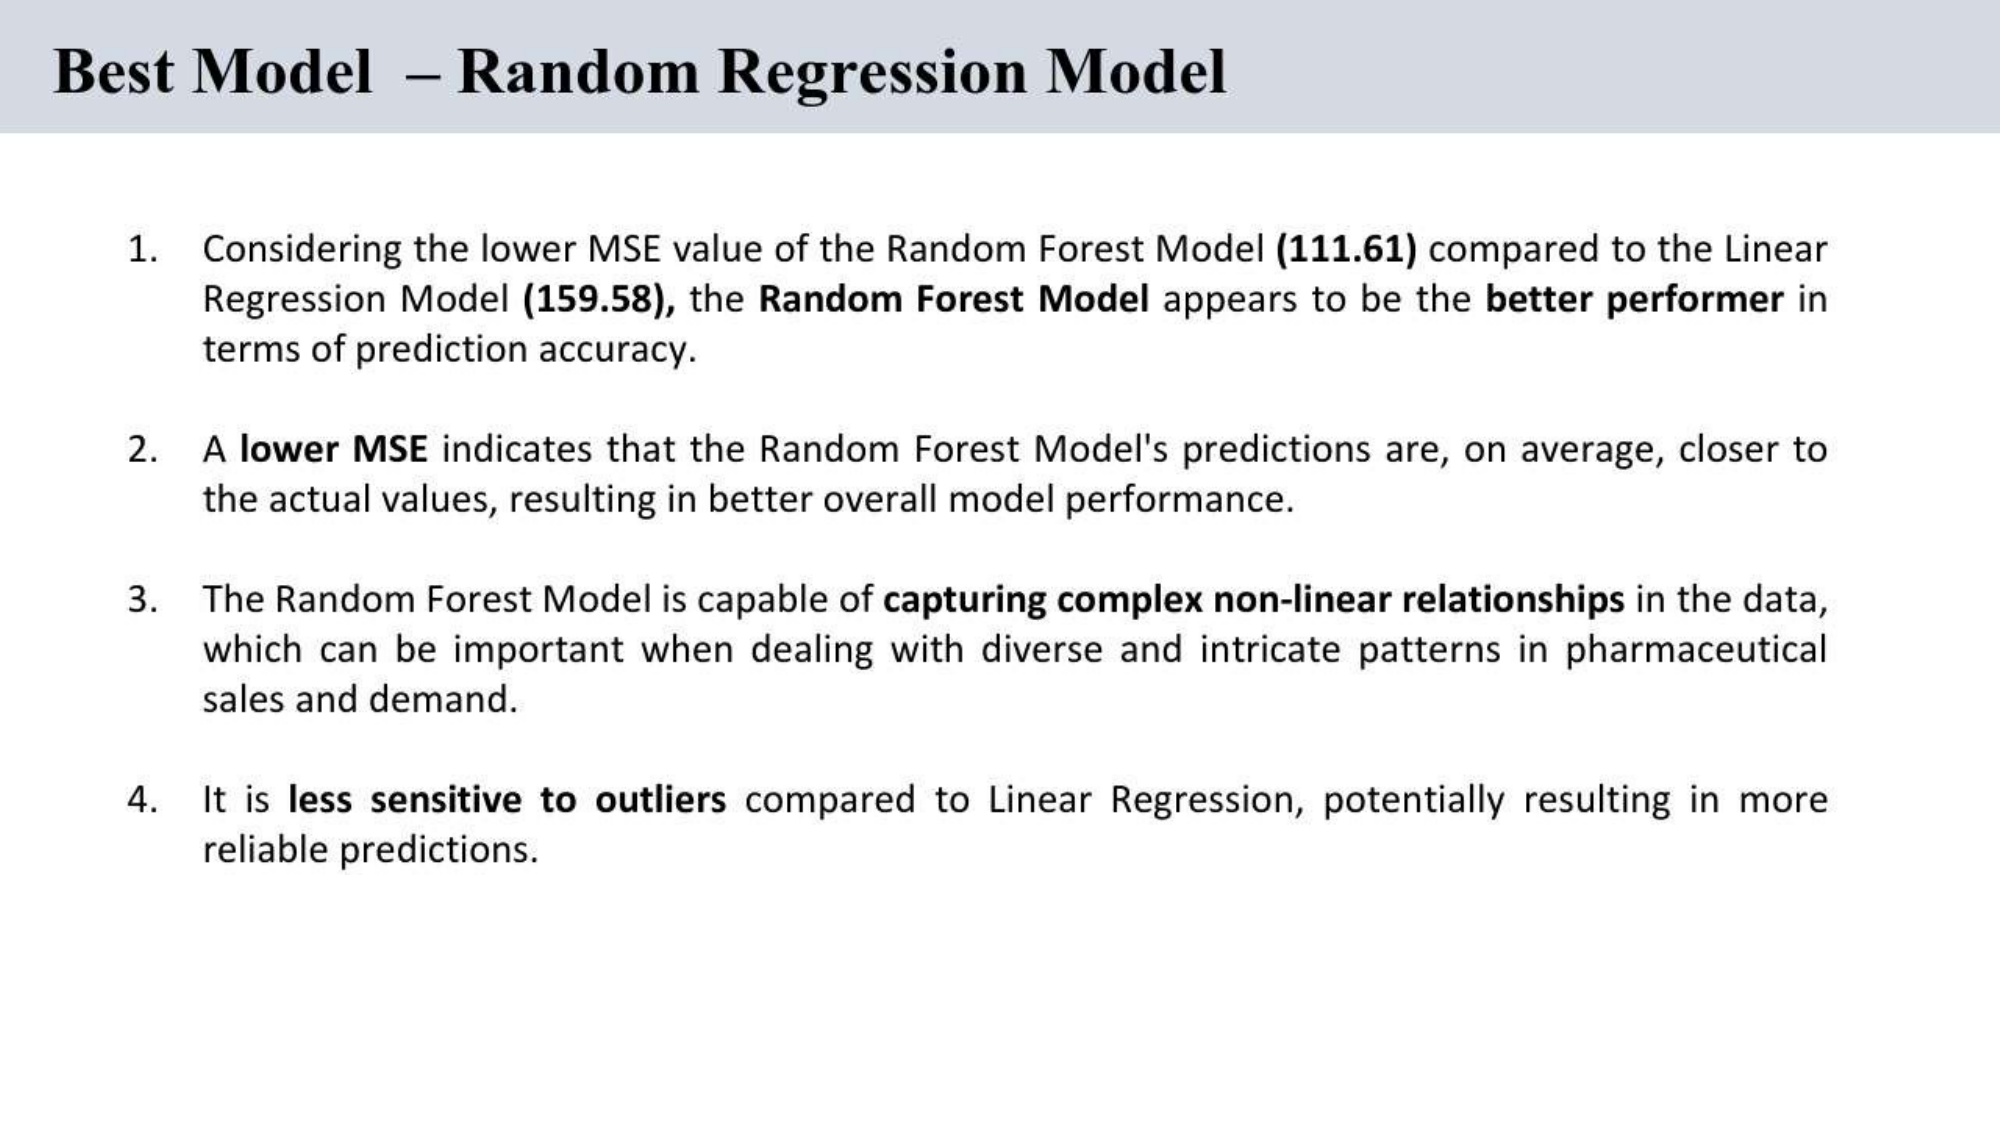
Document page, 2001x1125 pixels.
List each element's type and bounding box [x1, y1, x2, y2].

picture [0, 0, 2000, 876]
